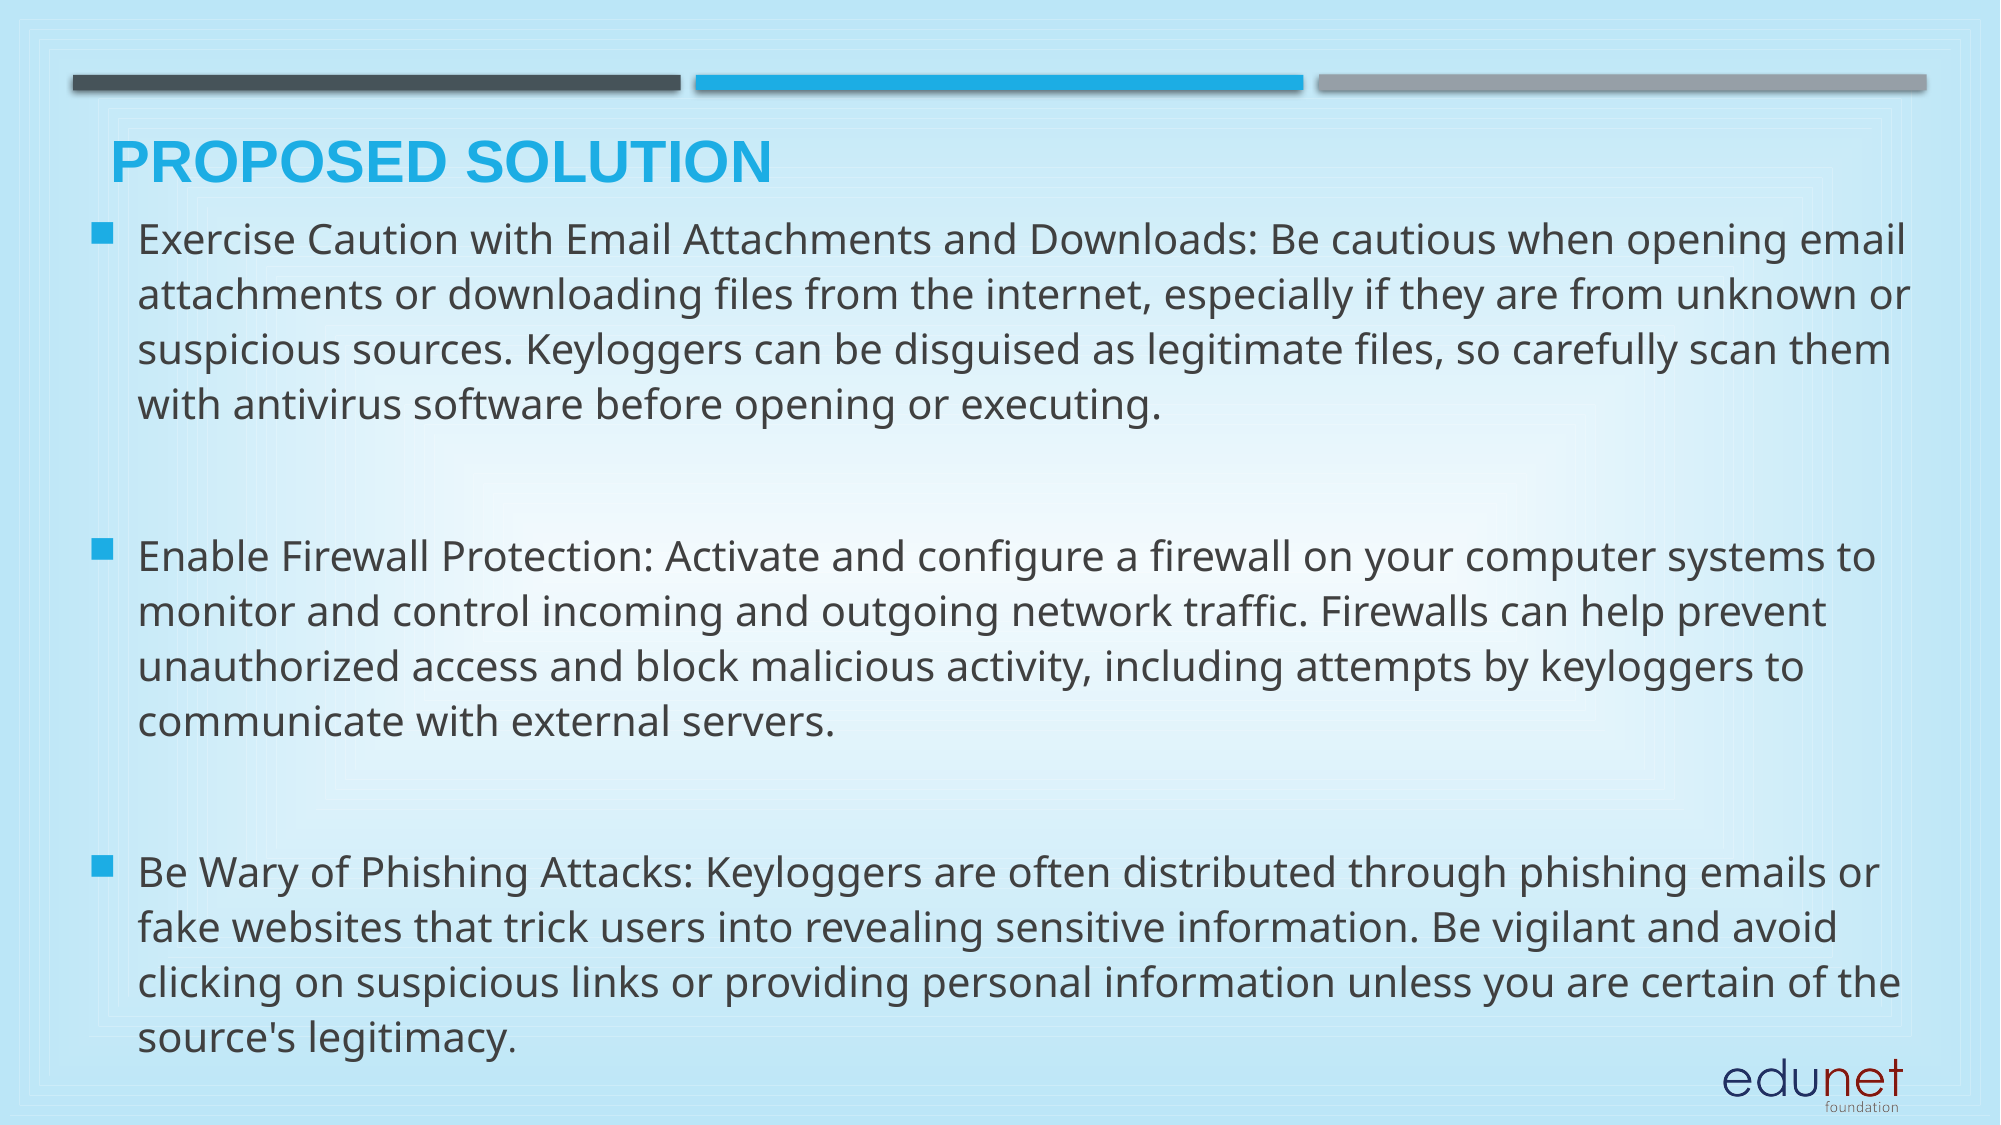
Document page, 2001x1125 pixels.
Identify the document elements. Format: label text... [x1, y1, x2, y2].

list Exercise Caution with Email Attachments and Downloads: Be cautious when opening email attachments or downloading files from the internet, especially if they are from unknown or suspicious sources. Keyloggers can be disguised as legitimate files, so carefully scan them with antivirus software before opening or executing. Enable Firewall Protection: Activate and configure a firewall on your computer systems to monitor and control incoming and outgoing network traffic. Firewalls can help prevent unauthorized access and block malicious activity, including attempts by keyloggers to communicate with external servers. Be Wary of Phishing Attacks: Keyloggers are often distributed through phishing emails or fake websites that trick users into revealing sensitive information. Be vigilant and avoid clicking on suspicious links or providing personal information unless you are certain of the source's legitimacy. [72, 178, 1978, 1091]
picture [1719, 1091, 1905, 1116]
title Proposed Solution [95, 115, 1905, 178]
